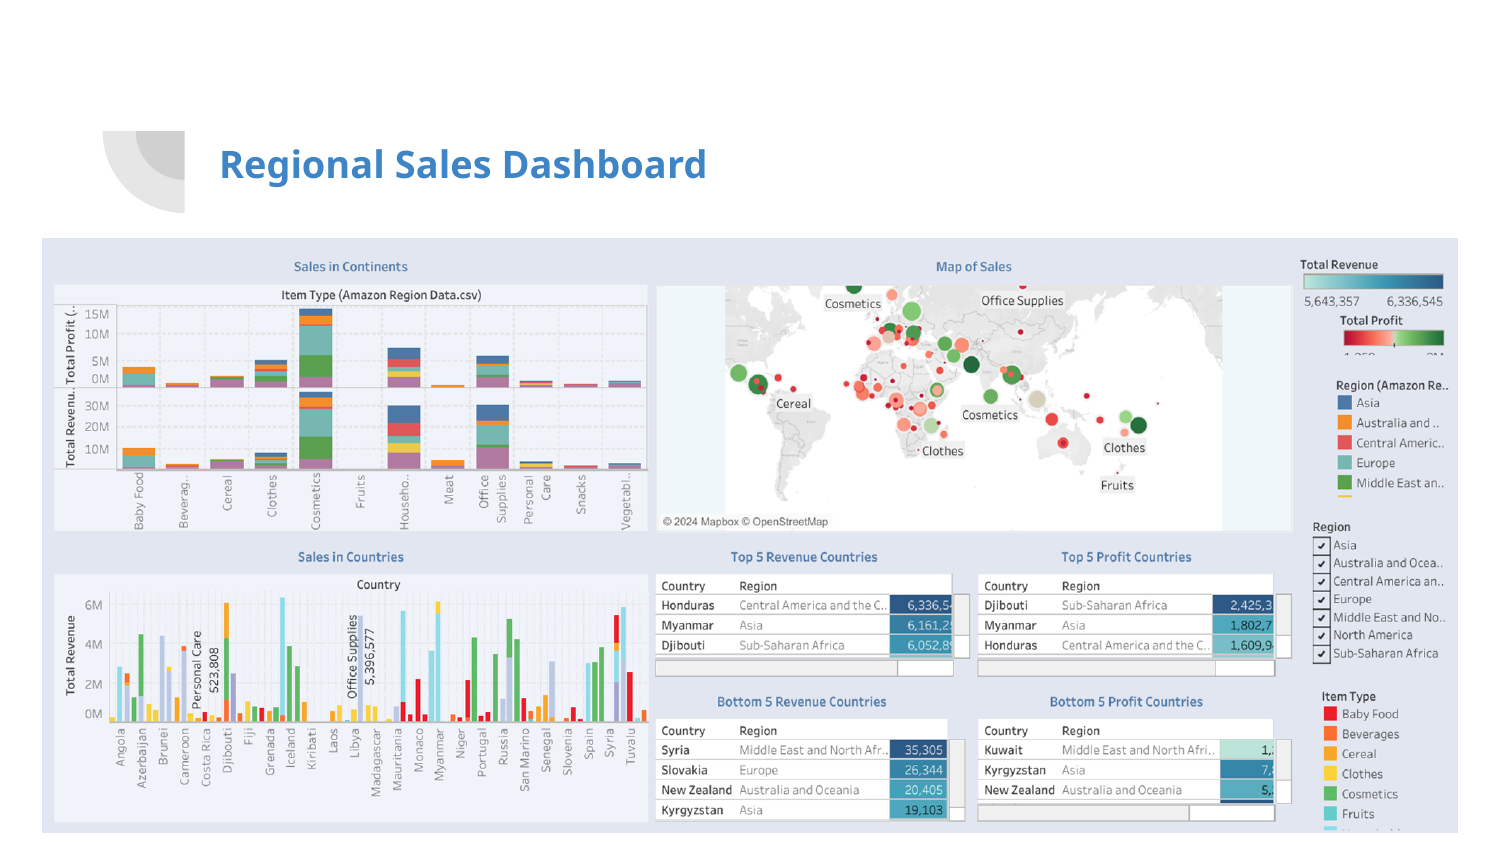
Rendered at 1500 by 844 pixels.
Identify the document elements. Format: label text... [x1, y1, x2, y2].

picture [42, 237, 1458, 834]
title Regional Sales Dashboard [204, 123, 1358, 223]
